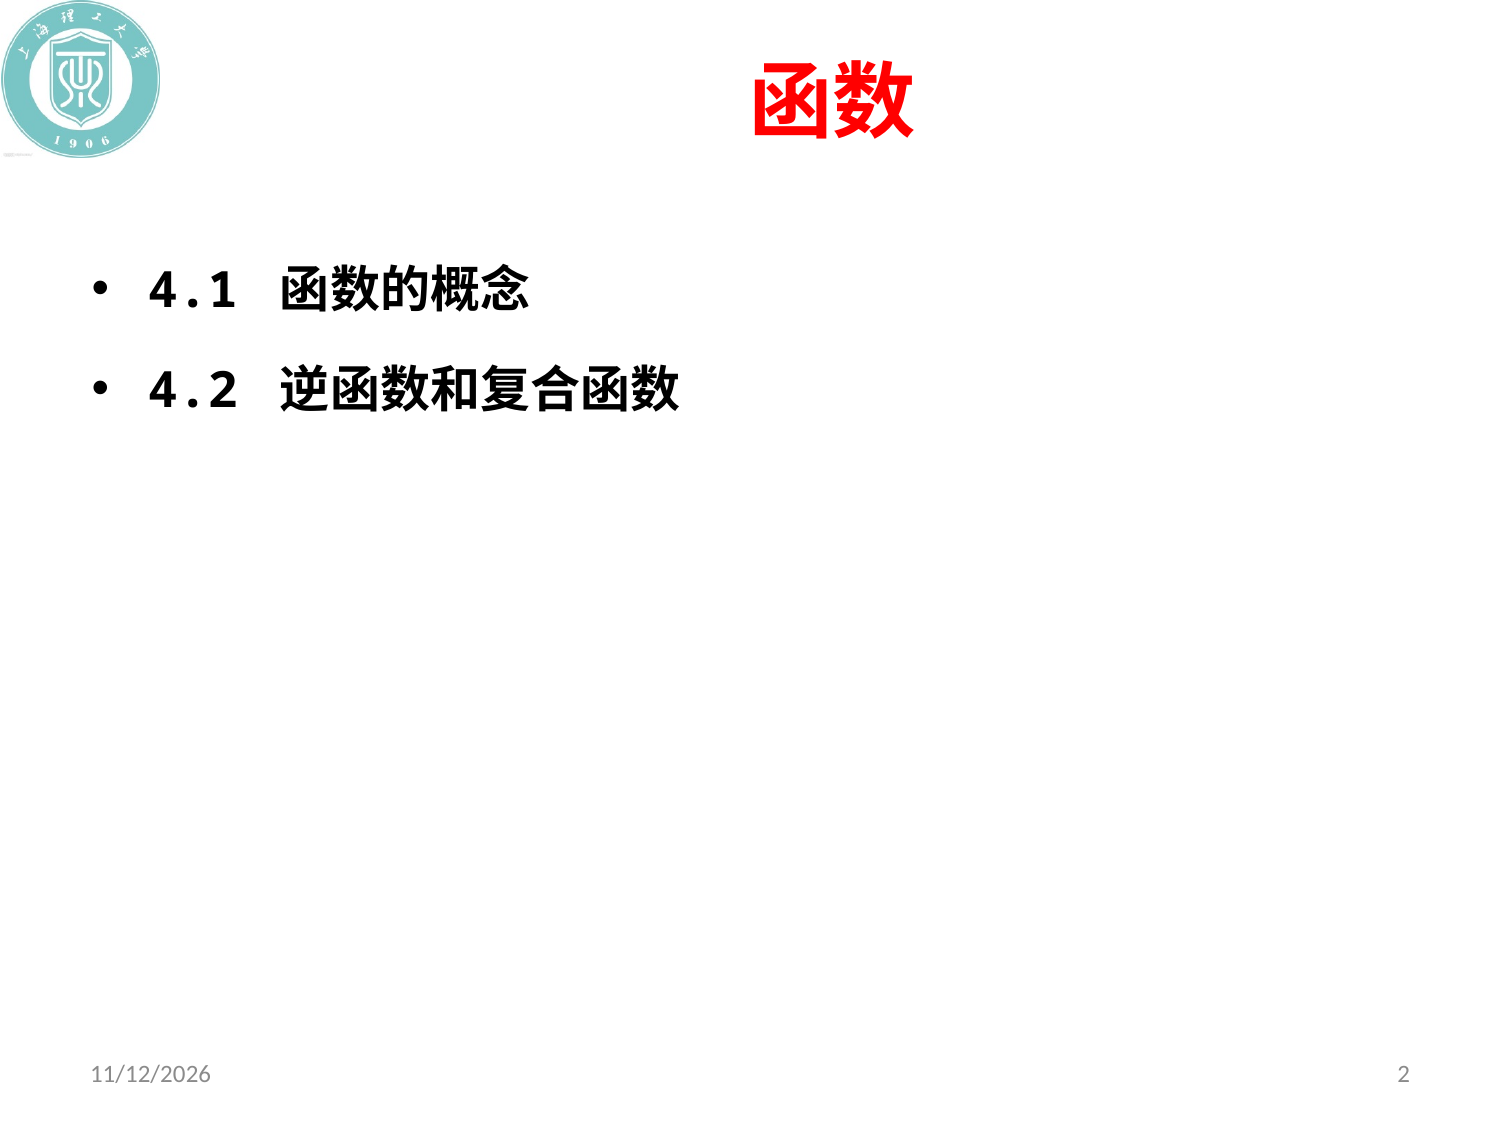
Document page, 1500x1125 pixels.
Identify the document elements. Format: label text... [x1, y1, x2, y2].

picture [1, 0, 160, 158]
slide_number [75, 1042, 425, 1103]
list 4.1 函数的概念 4.2 逆函数和复合函数 [76, 219, 1427, 976]
slide_number 2 [1074, 1042, 1425, 1103]
title 函数 [195, 11, 1471, 185]
